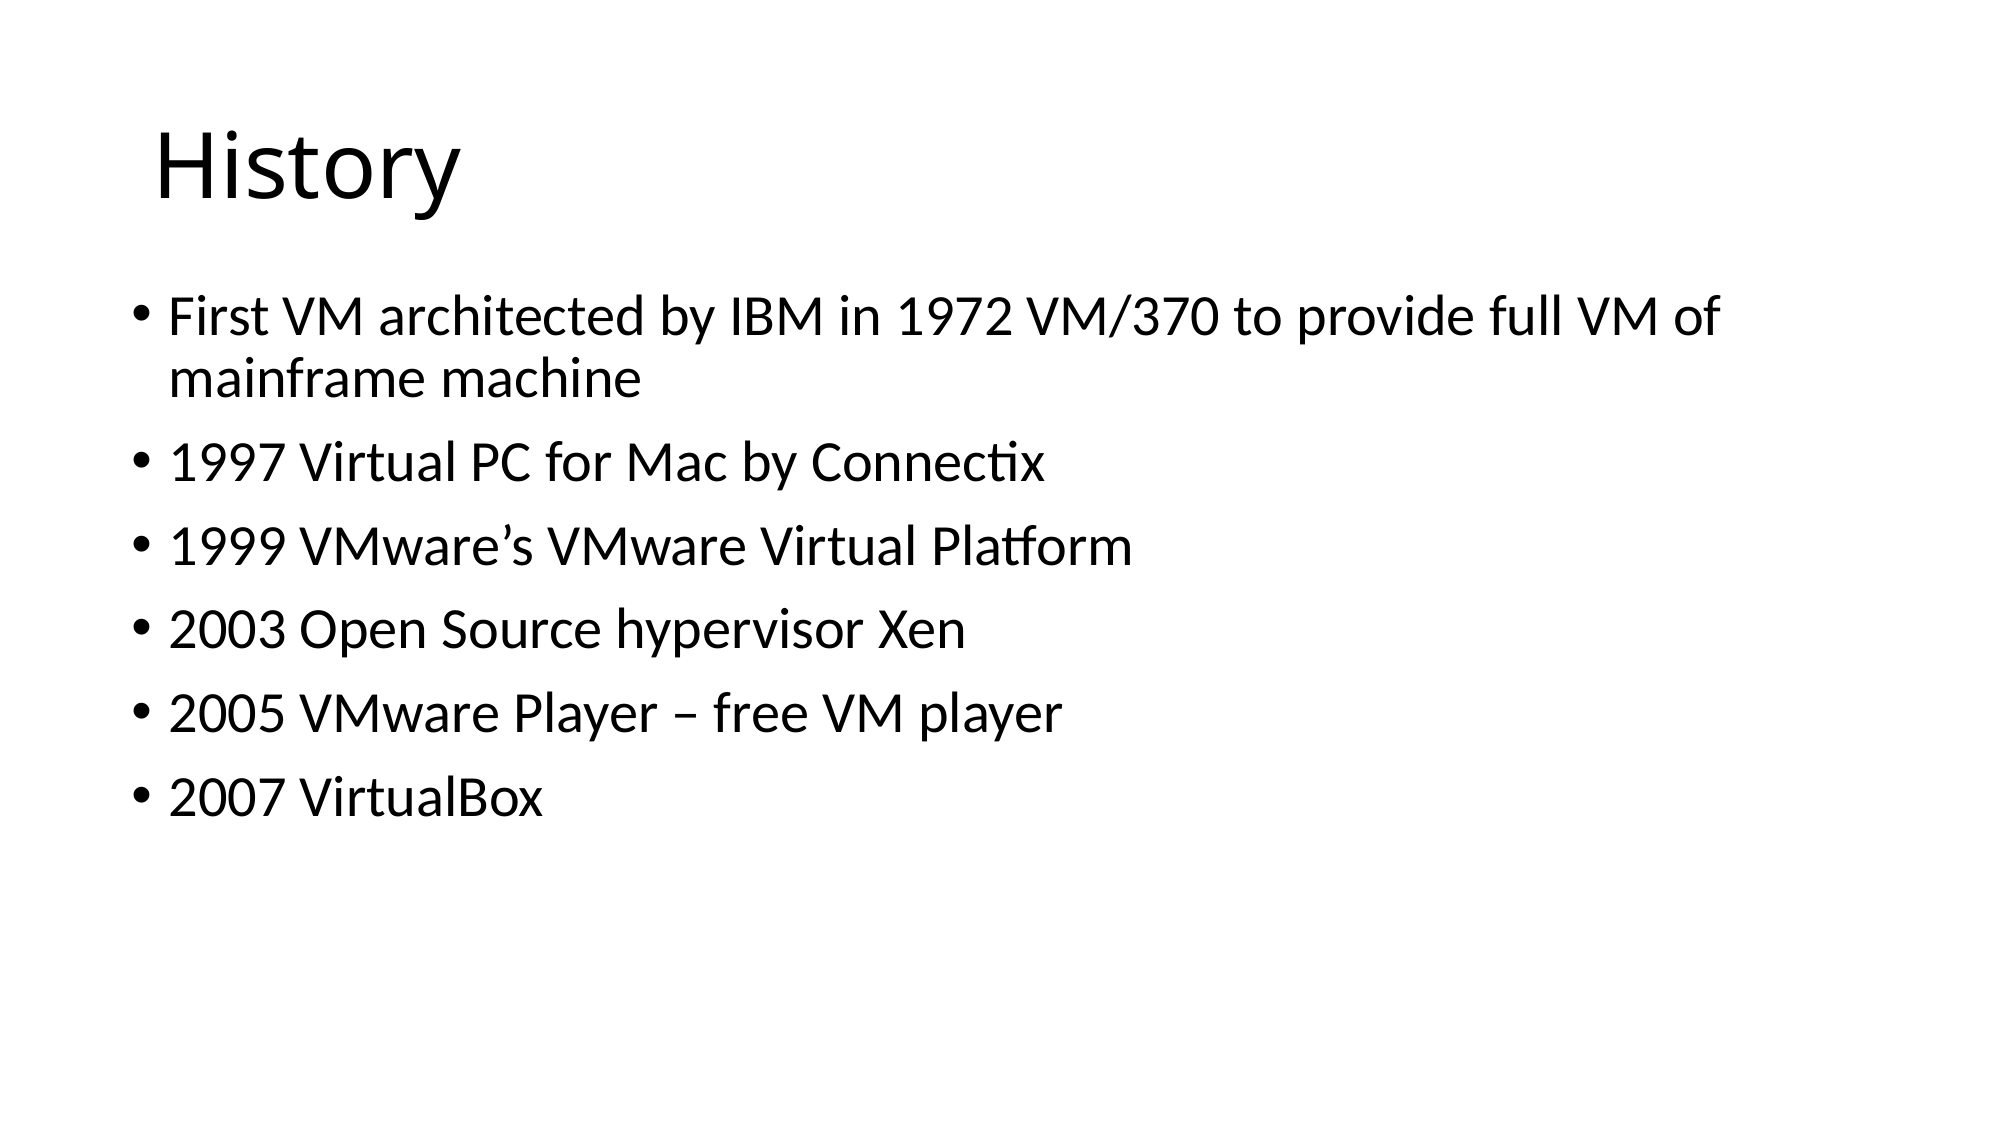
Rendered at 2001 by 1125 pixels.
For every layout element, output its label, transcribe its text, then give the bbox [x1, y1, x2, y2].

list First VM architected by IBM in 1972 VM/370 to provide full VM of mainframe machine 1997 Virtual PC for Mac by Connectix 1999 VMware’s VMware Virtual Platform 2003 Open Source hypervisor Xen 2005 VMware Player – free VM player 2007 VirtualBox [116, 277, 1863, 1021]
title History [137, 59, 1863, 277]
